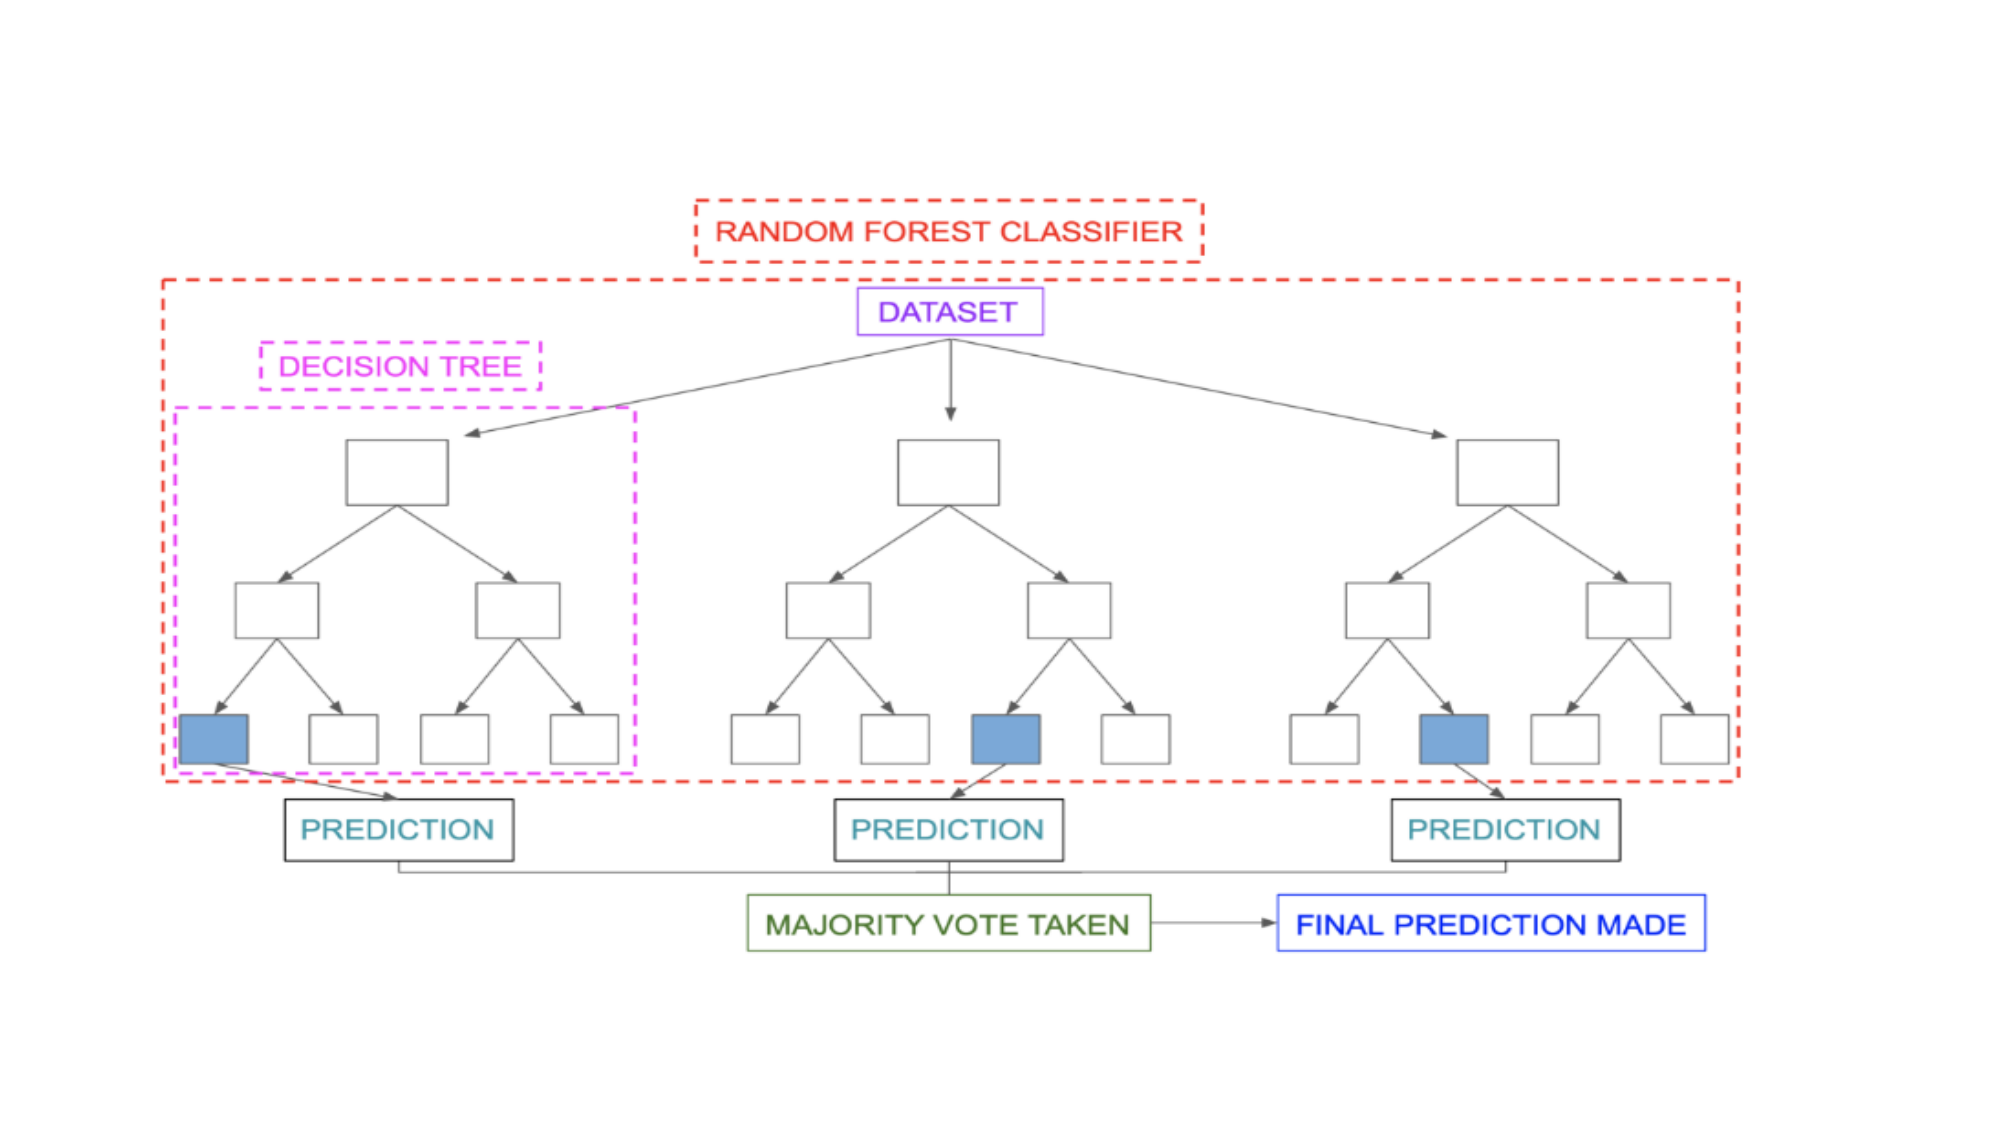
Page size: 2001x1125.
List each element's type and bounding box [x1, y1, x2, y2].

picture [143, 164, 1764, 961]
